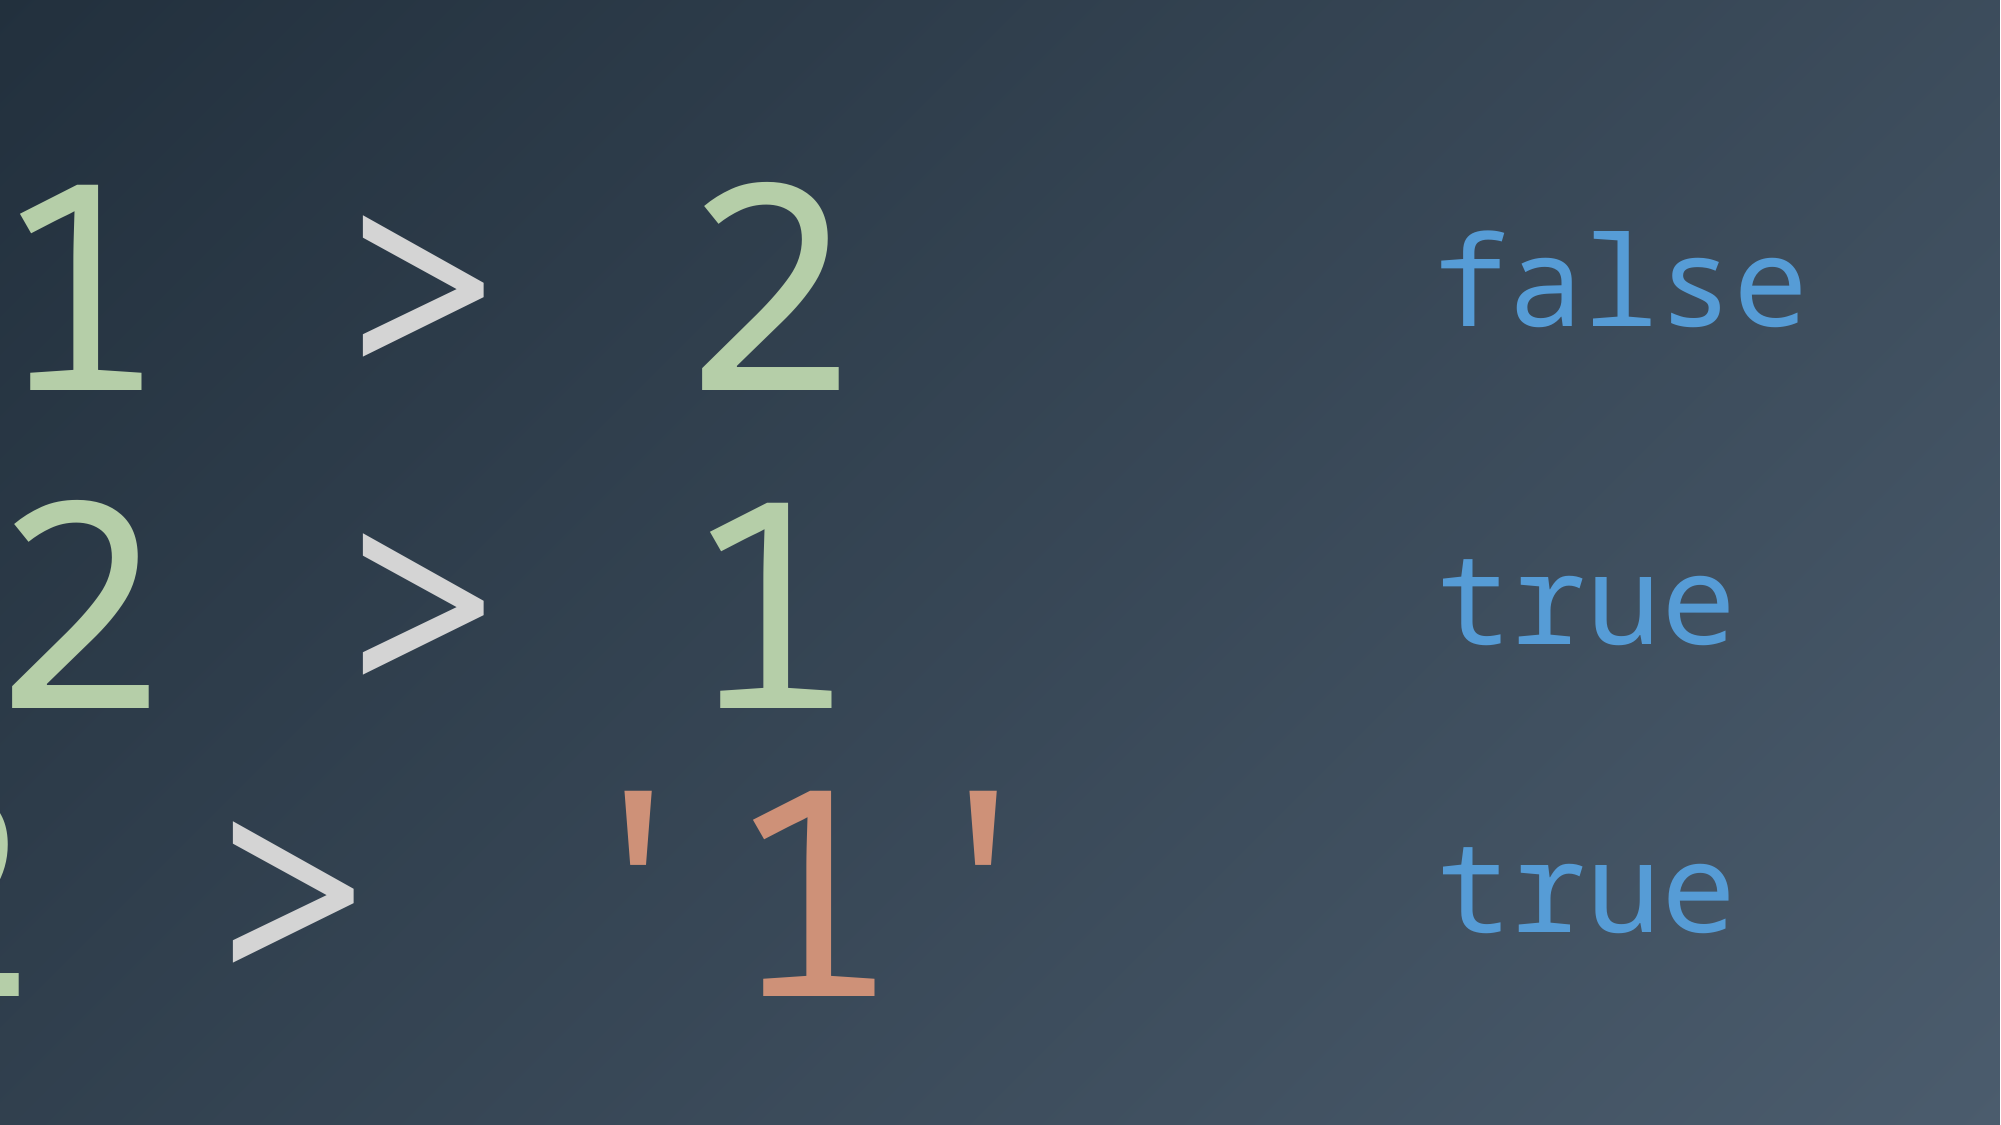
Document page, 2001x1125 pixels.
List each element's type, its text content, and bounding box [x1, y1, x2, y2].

text_box true [1421, 511, 1752, 677]
text_box 1 > 2 [0, 95, 870, 413]
text_box false [1419, 194, 1824, 360]
text_box 2 > '1' [0, 701, 1085, 1062]
text_box true [1421, 799, 1752, 965]
text_box 2 > 1 [0, 413, 870, 701]
